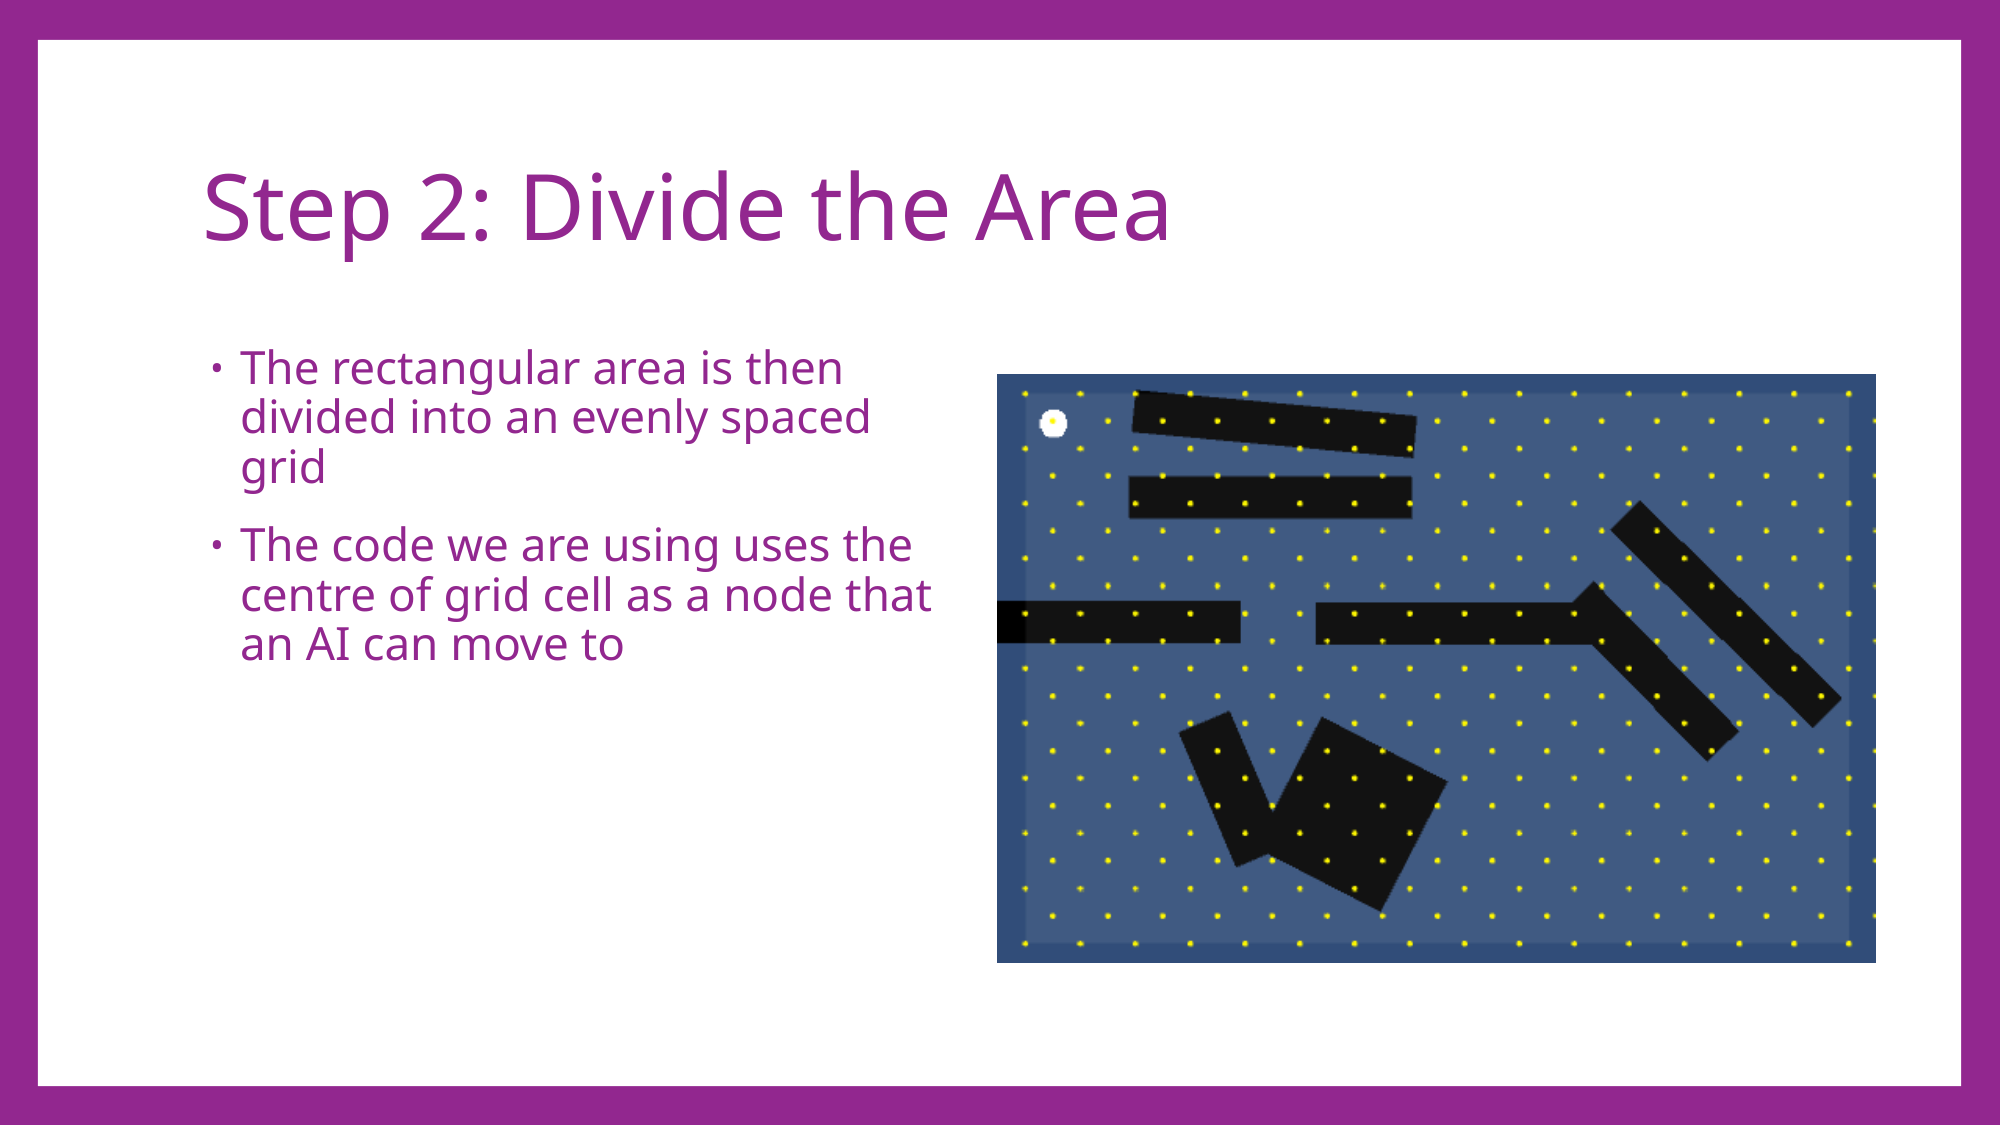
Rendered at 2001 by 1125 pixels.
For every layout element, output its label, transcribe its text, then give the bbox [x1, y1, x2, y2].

picture [997, 374, 1876, 963]
title Step 2: Divide the Area [187, 99, 1808, 323]
list The rectangular area is then divided into an evenly spaced grid The code we are using uses the centre of grid cell as a node that an AI can move to [187, 337, 970, 1000]
